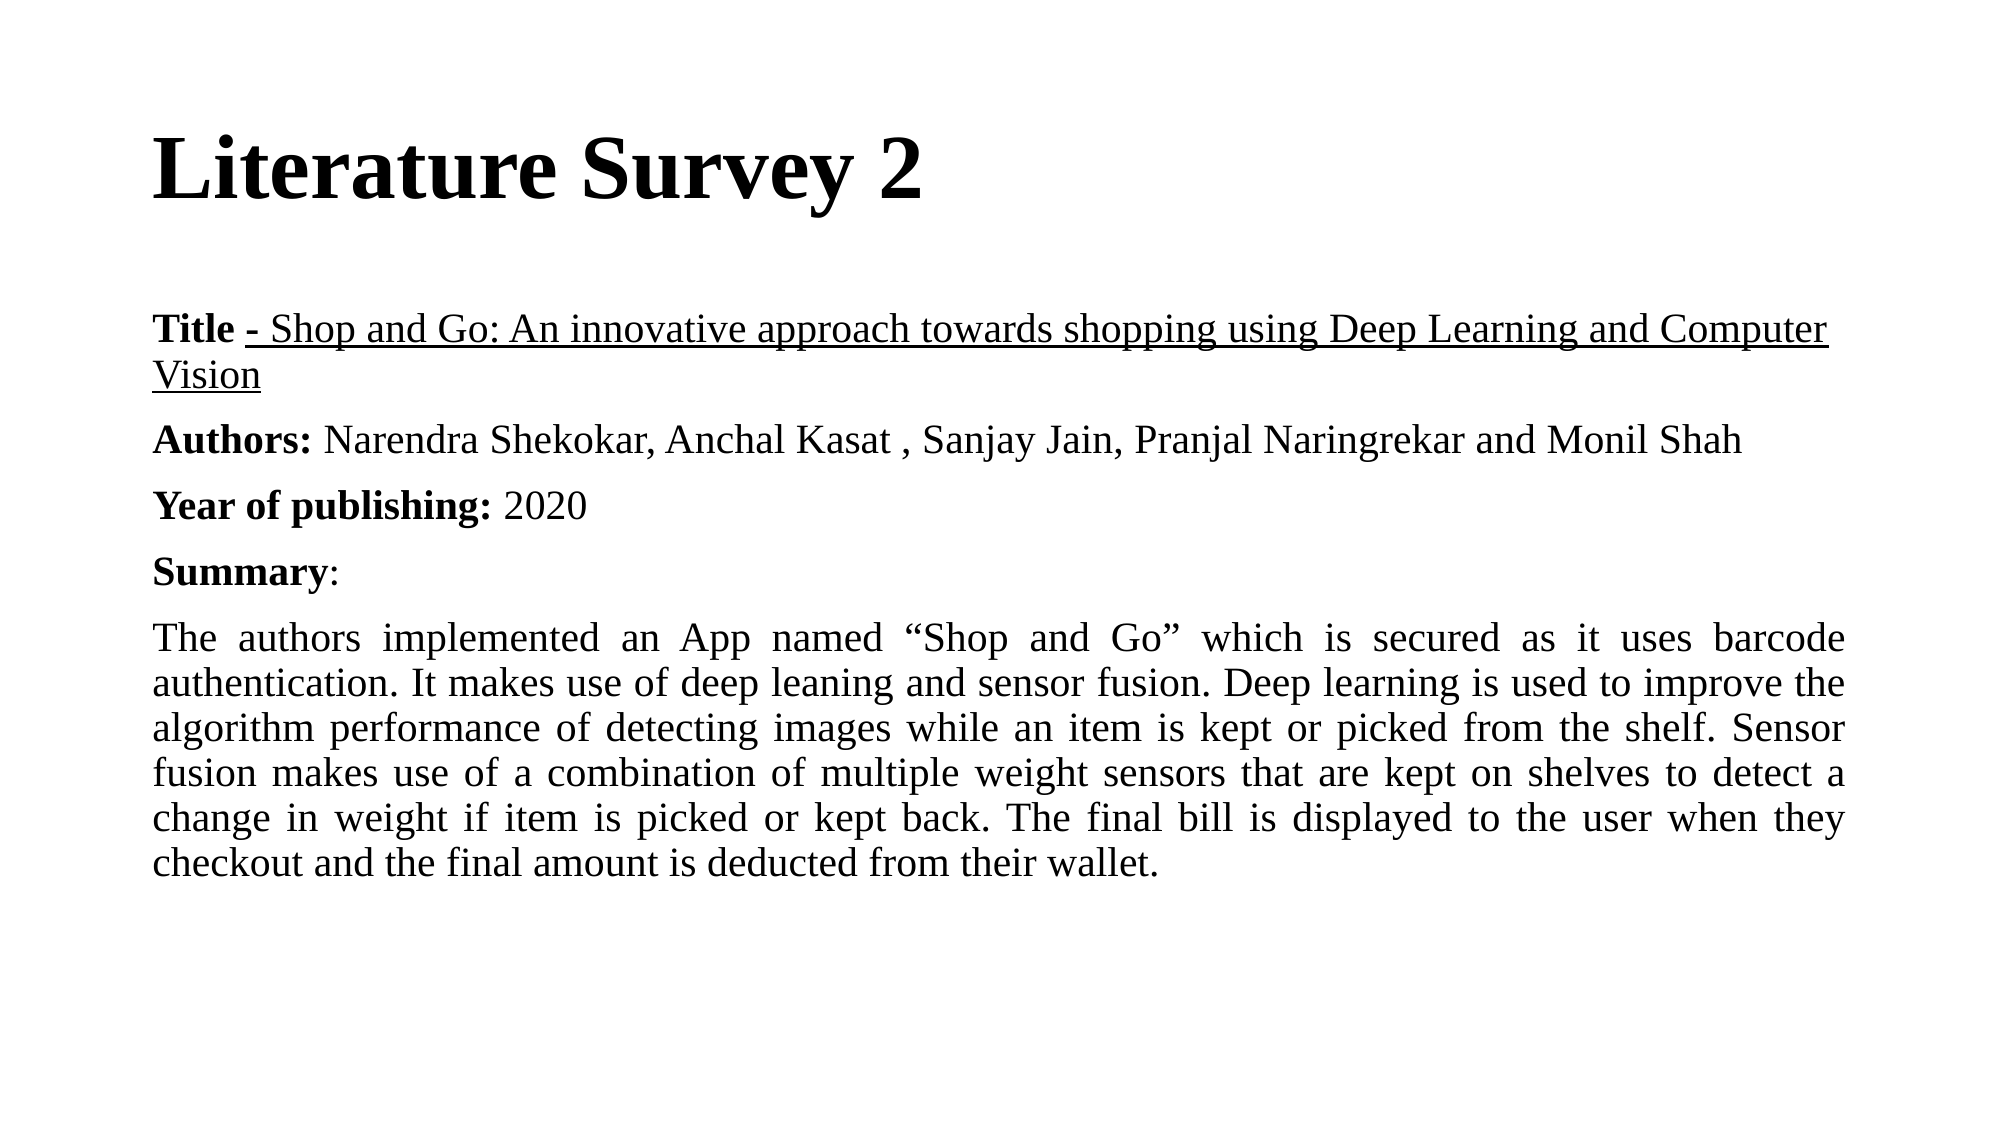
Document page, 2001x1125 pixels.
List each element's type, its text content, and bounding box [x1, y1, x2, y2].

title Literature Survey 2 [137, 59, 1863, 278]
list Title - Shop and Go: An innovative approach towards shopping using Deep Learning and Computer Vision Authors: Narendra Shekokar, Anchal Kasat , Sanjay Jain, Pranjal Naringrekar and Monil Shah Year of publishing: 2020 Summary: The authors implemented an App named “Shop and Go” which is secured as it uses barcode authentication. It makes use of deep leaning and sensor fusion. Deep learning is used to improve the algorithm performance of detecting images while an item is kept or picked from the shelf. Sensor fusion makes use of a combination of multiple weight sensors that are kept on shelves to detect a change in weight if item is picked or kept back. The final bill is displayed to the user when they checkout and the final amount is deducted from their wallet. [137, 299, 1863, 1014]
